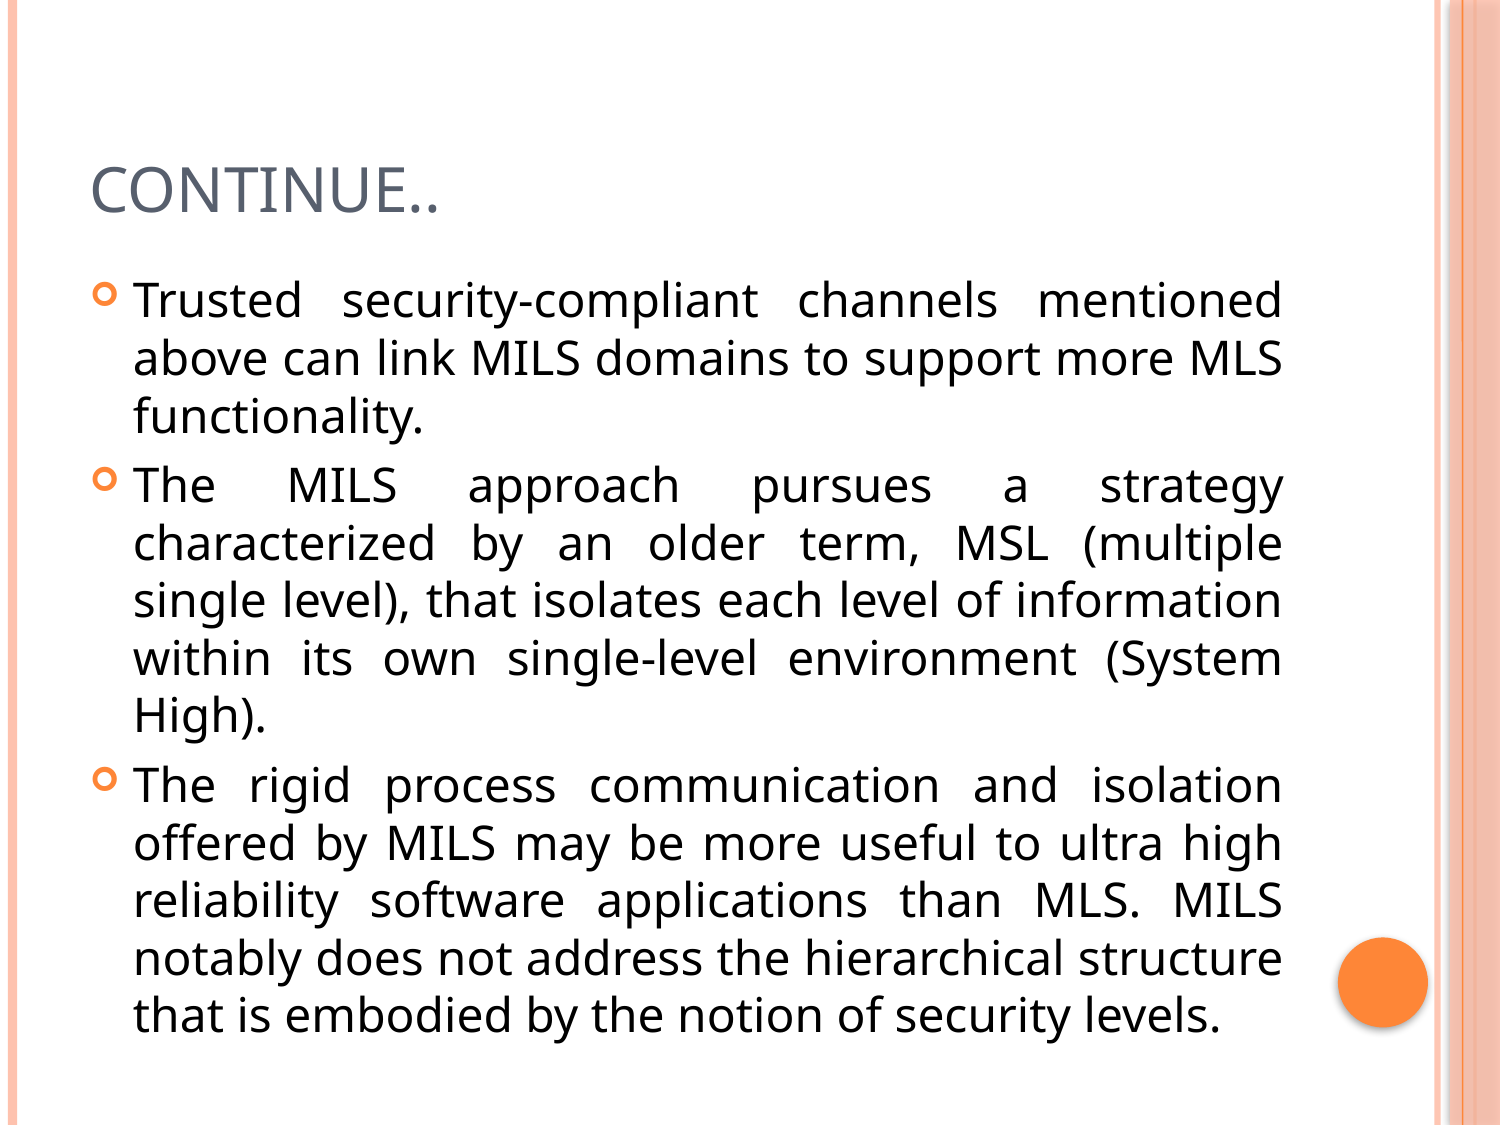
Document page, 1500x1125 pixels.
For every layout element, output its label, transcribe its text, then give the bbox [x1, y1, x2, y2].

title Continue.. [75, 45, 1300, 233]
list Trusted security-compliant channels mentioned above can link MILS domains to support more MLS functionality. The MILS approach pursues a strategy characterized by an older term, MSL (multiple single level), that isolates each level of information within its own single-level environment (System High). The rigid process communication and isolation offered by MILS may be more useful to ultra high reliability software applications than MLS. MILS notably does not address the hierarchical structure that is embodied by the notion of security levels. [75, 262, 1300, 1062]
